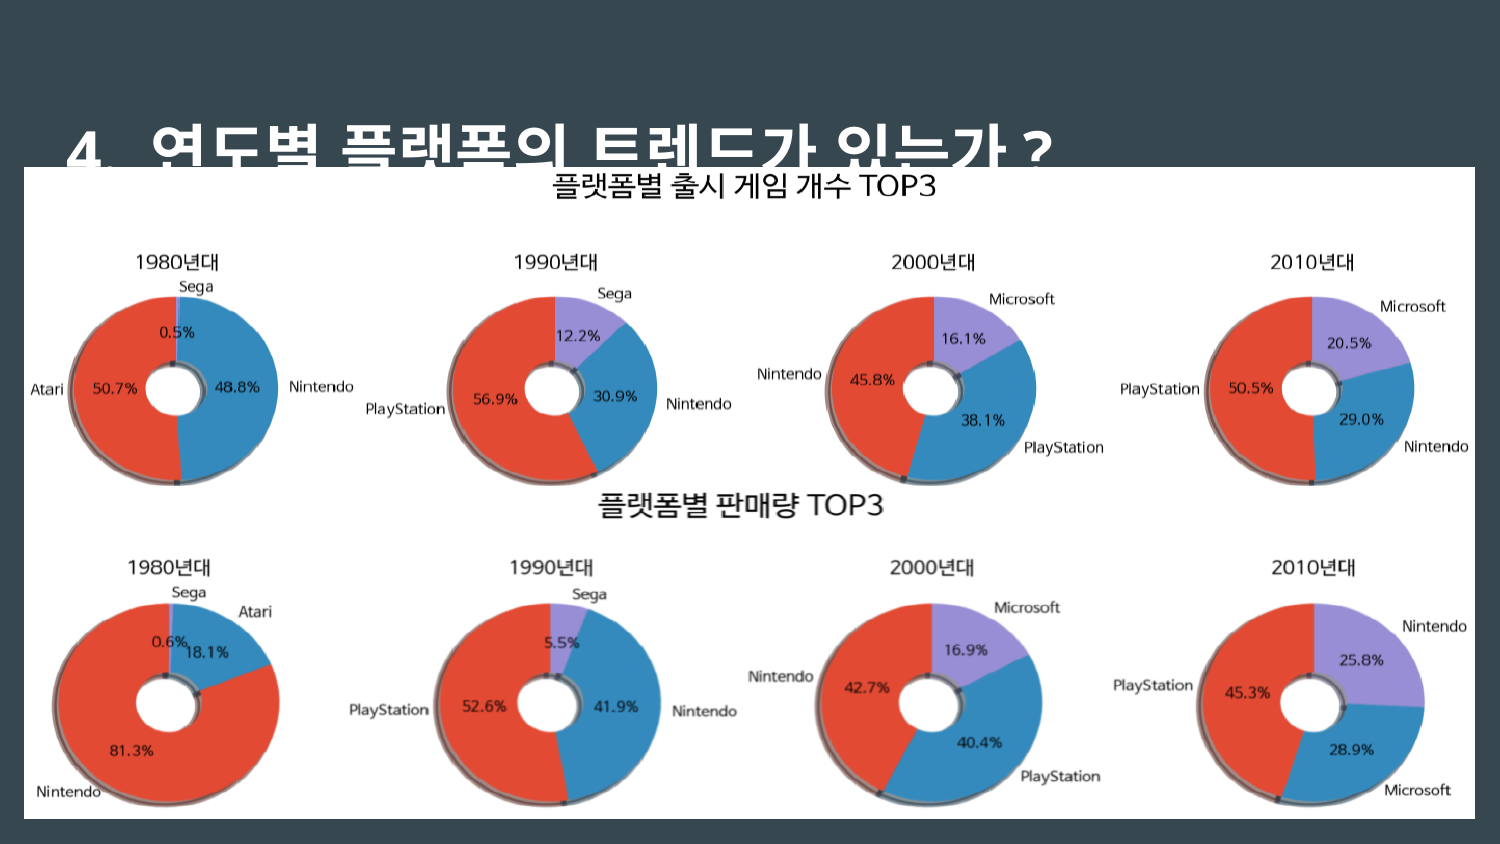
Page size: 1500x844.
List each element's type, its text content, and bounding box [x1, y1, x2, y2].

picture [24, 167, 1476, 819]
title 4. 연도별 플랫폼의 트렌드가 있는가? [51, 72, 1449, 165]
